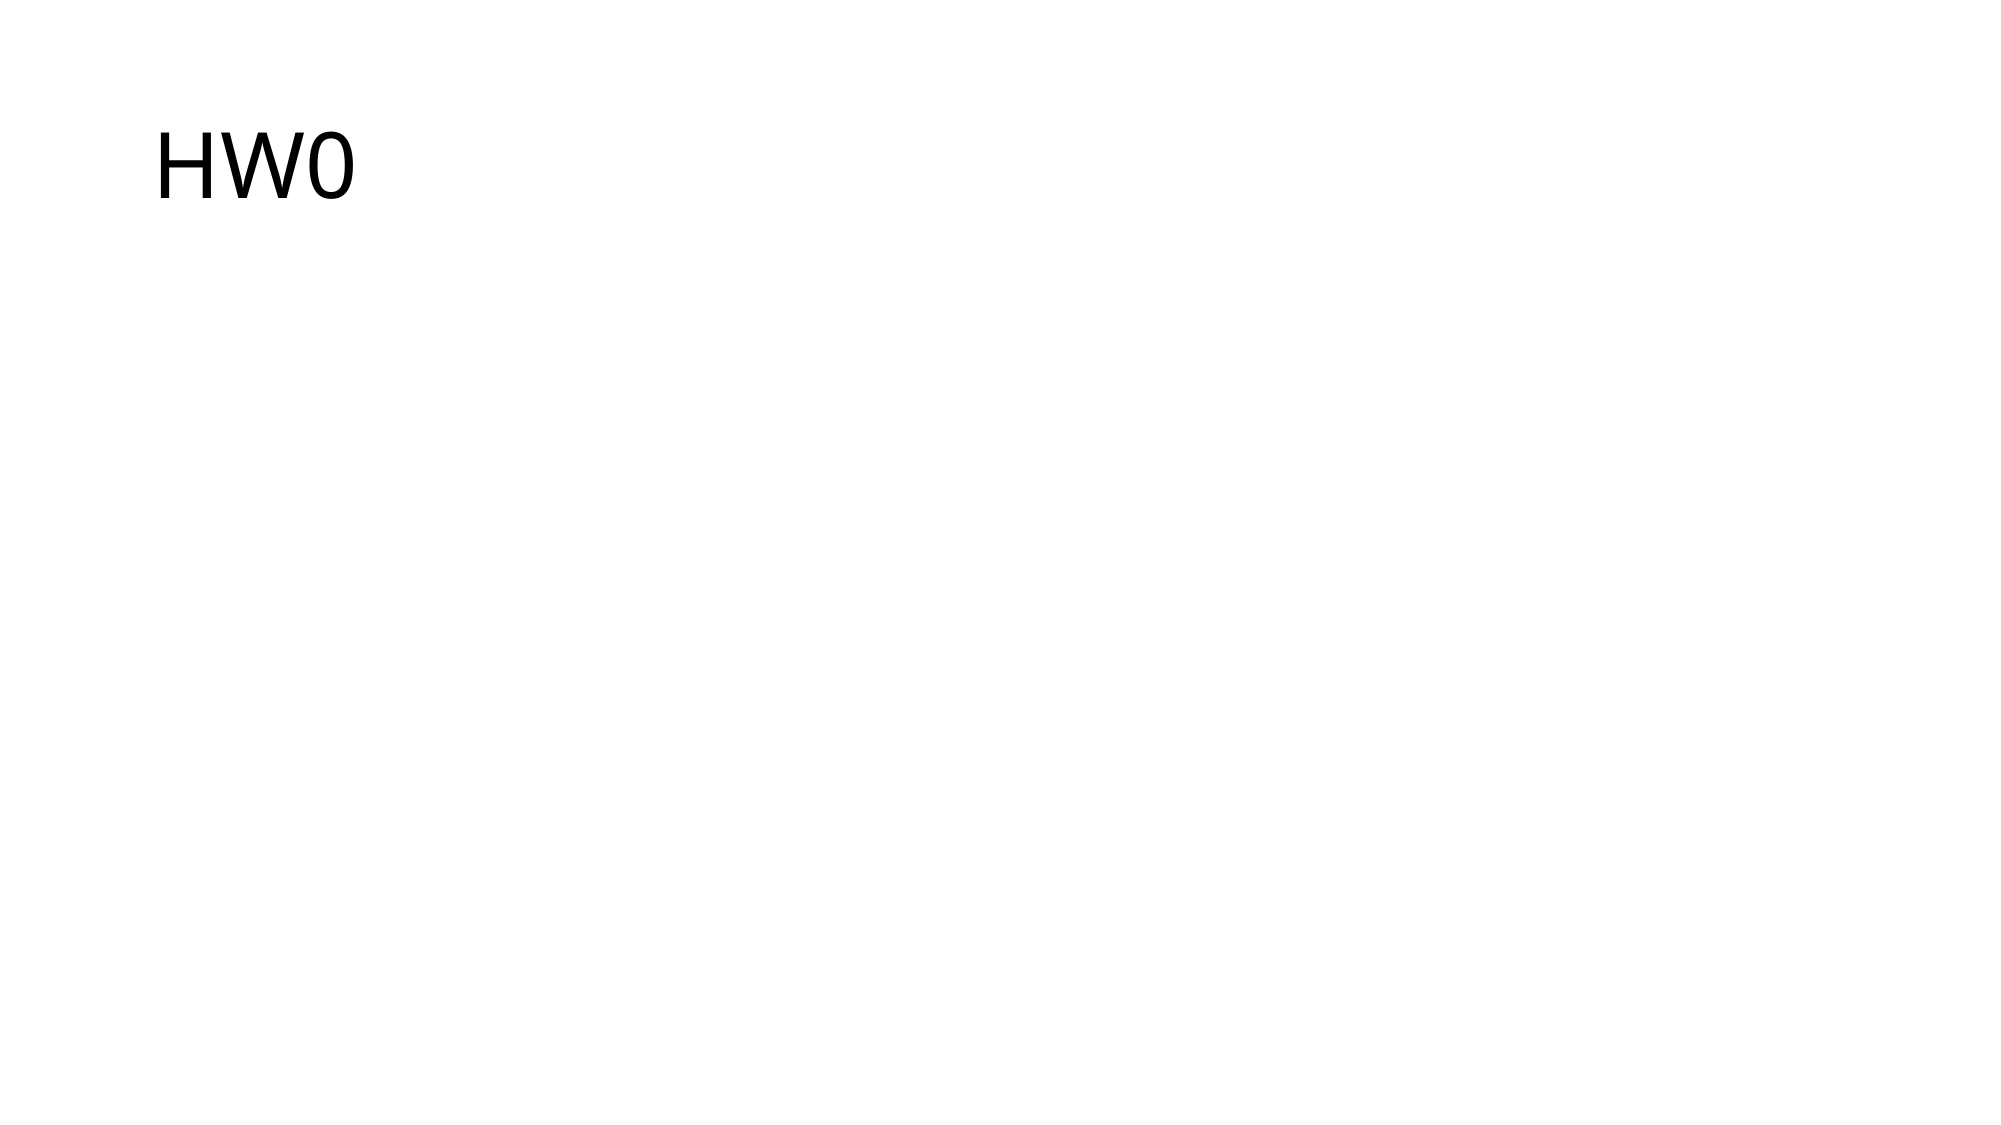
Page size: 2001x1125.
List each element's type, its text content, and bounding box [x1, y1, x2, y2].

title HW0 [137, 59, 1863, 278]
